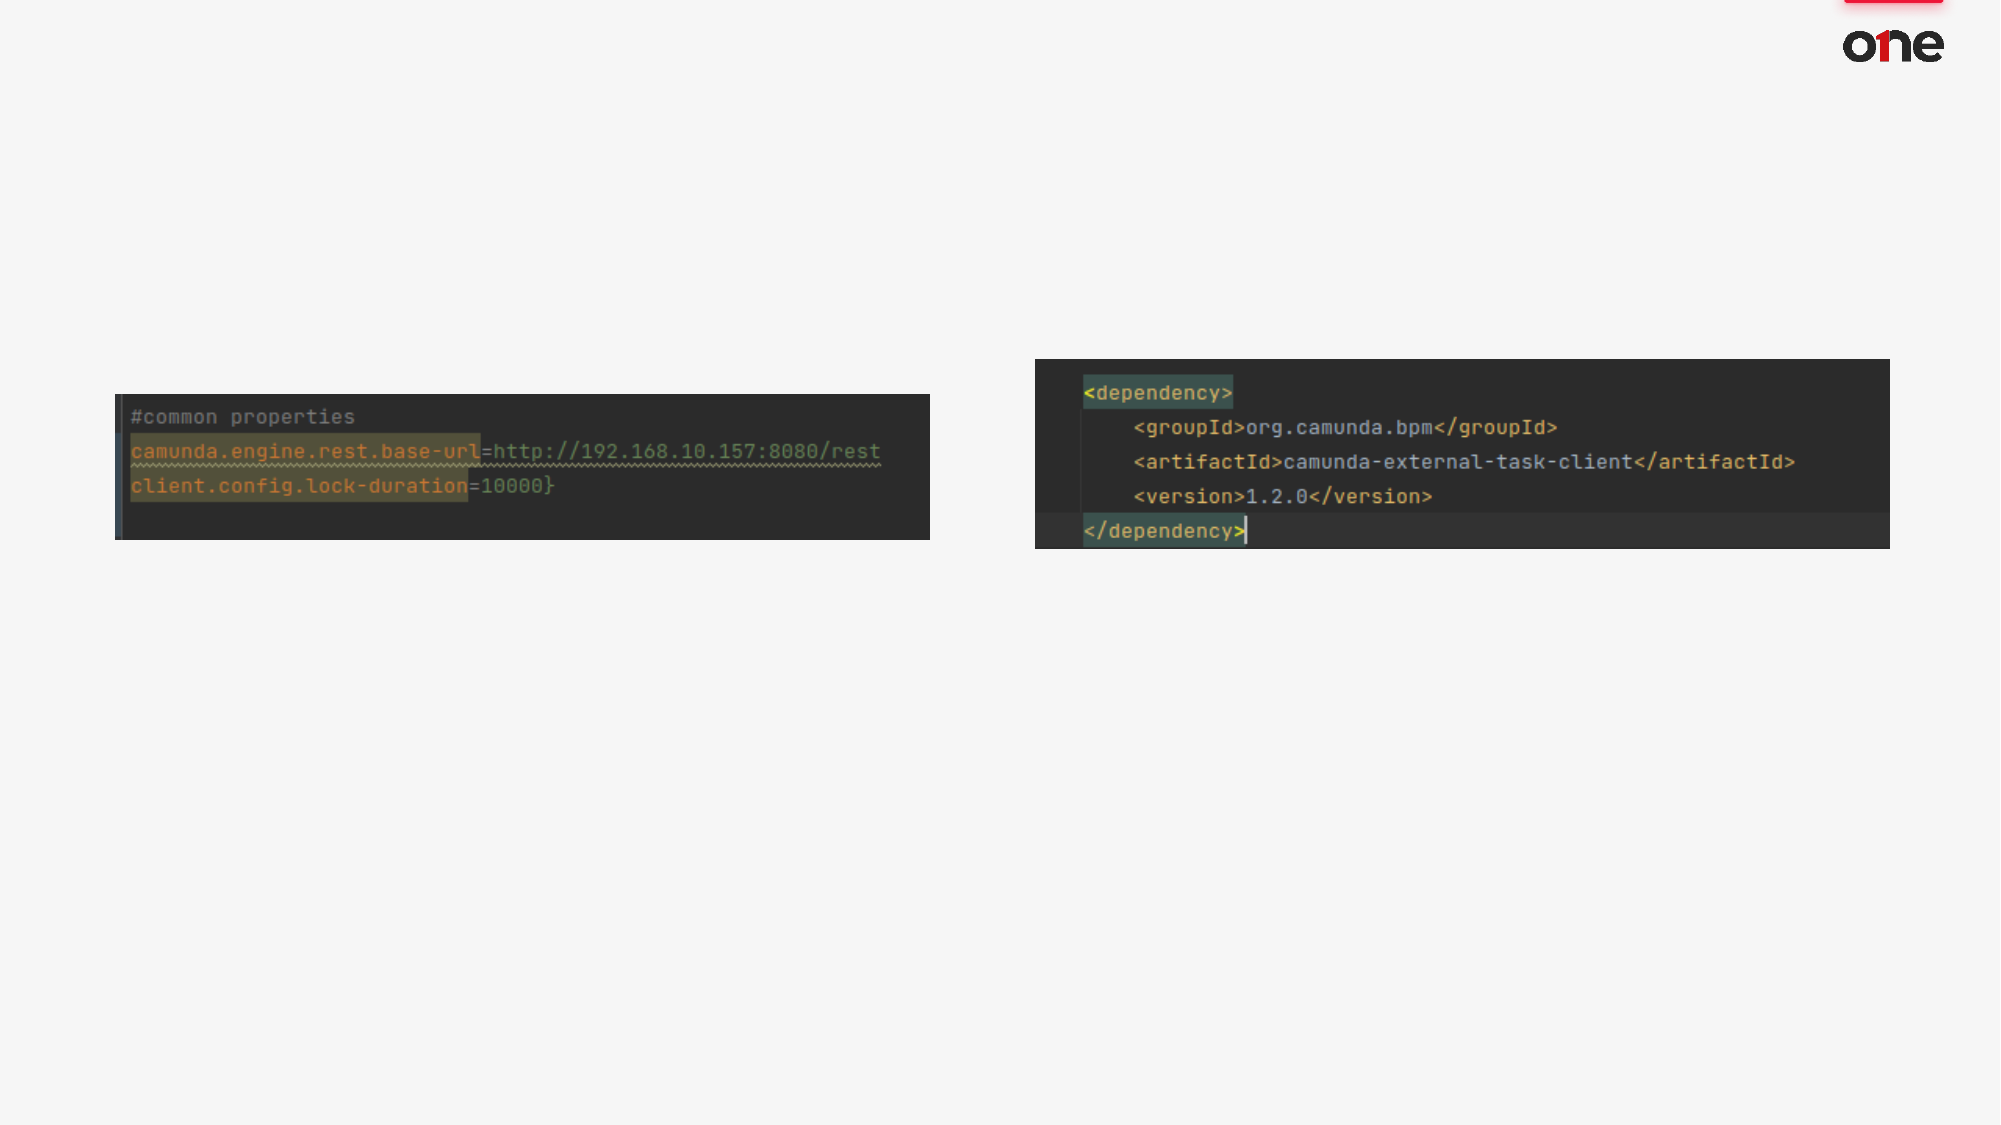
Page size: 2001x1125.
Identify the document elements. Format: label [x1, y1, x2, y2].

picture [1843, 30, 1944, 62]
picture [1825, 0, 1961, 22]
picture [1035, 359, 1891, 550]
picture [115, 394, 931, 541]
